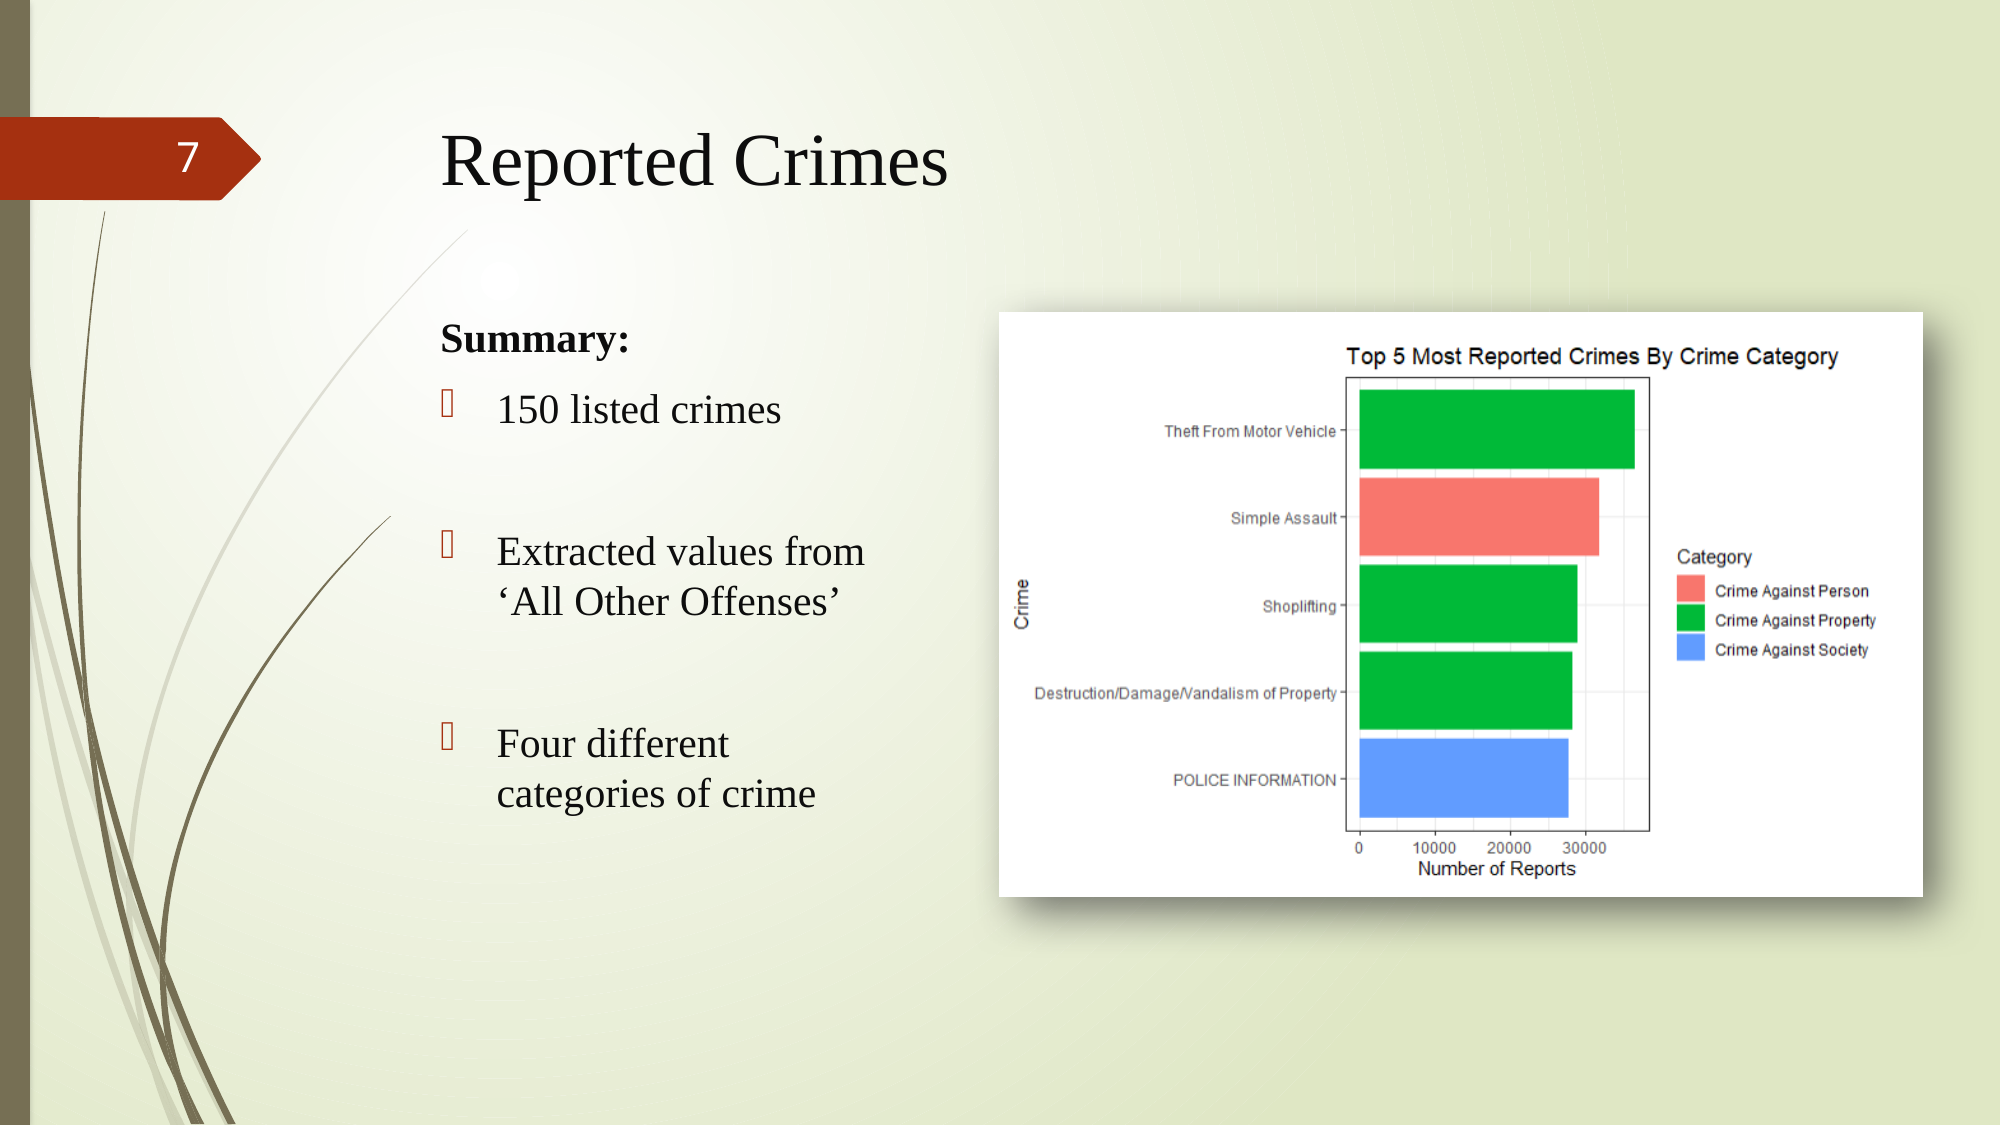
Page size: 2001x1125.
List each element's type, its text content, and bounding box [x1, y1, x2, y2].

title Reported Crimes [425, 102, 1888, 313]
slide_number 7 [87, 129, 216, 190]
list Summary: 150 listed crimes Extracted values from ‘All Other Offenses’ Four different categories of crime [425, 303, 911, 906]
picture [999, 312, 1924, 898]
